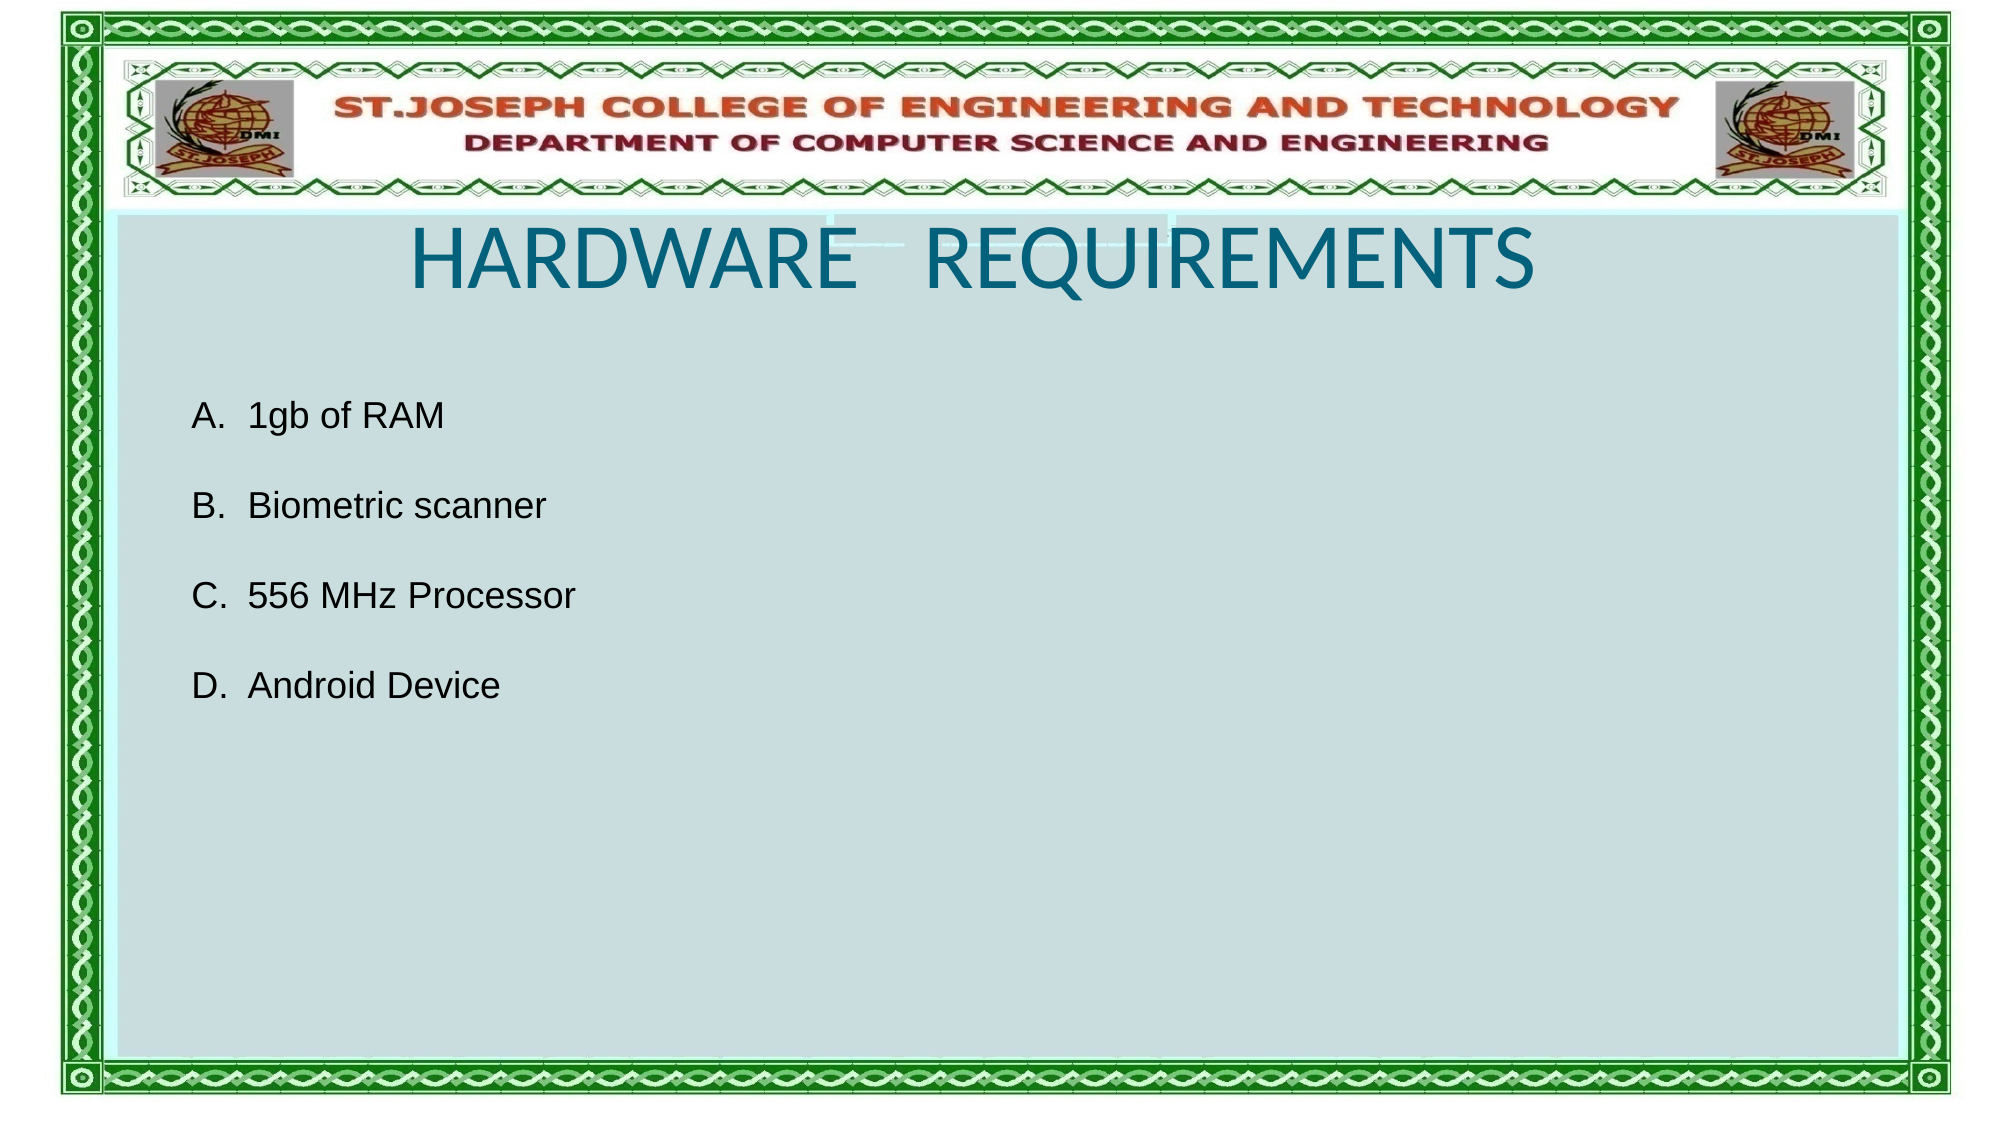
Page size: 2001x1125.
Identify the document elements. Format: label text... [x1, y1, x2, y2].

text_box HARDWARE REQUIREMENTS [394, 149, 2000, 367]
text_box 1gb of RAM Biometric scanner 556 MHz Processor Android Device [176, 383, 1863, 1014]
picture [0, 0, 2001, 1125]
